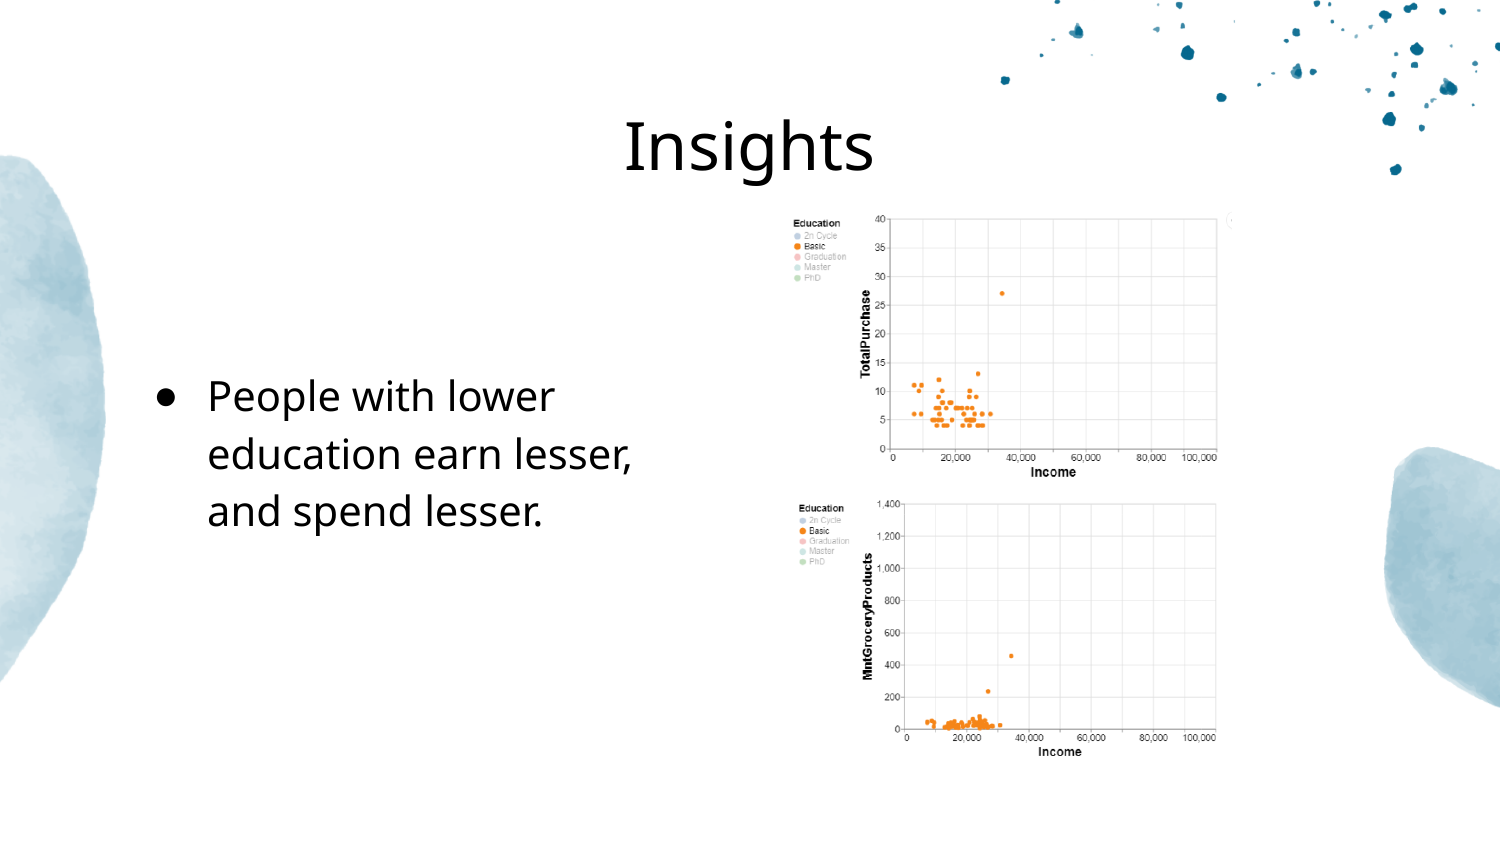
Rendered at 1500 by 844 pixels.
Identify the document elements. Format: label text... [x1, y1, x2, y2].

picture [796, 493, 1224, 760]
picture [970, 0, 1500, 176]
title Insights [116, 88, 1383, 183]
picture [1383, 446, 1500, 711]
list People with lower education earn lesser, and spend lesser. [116, 194, 722, 784]
picture [787, 208, 1233, 486]
picture [0, 155, 106, 735]
